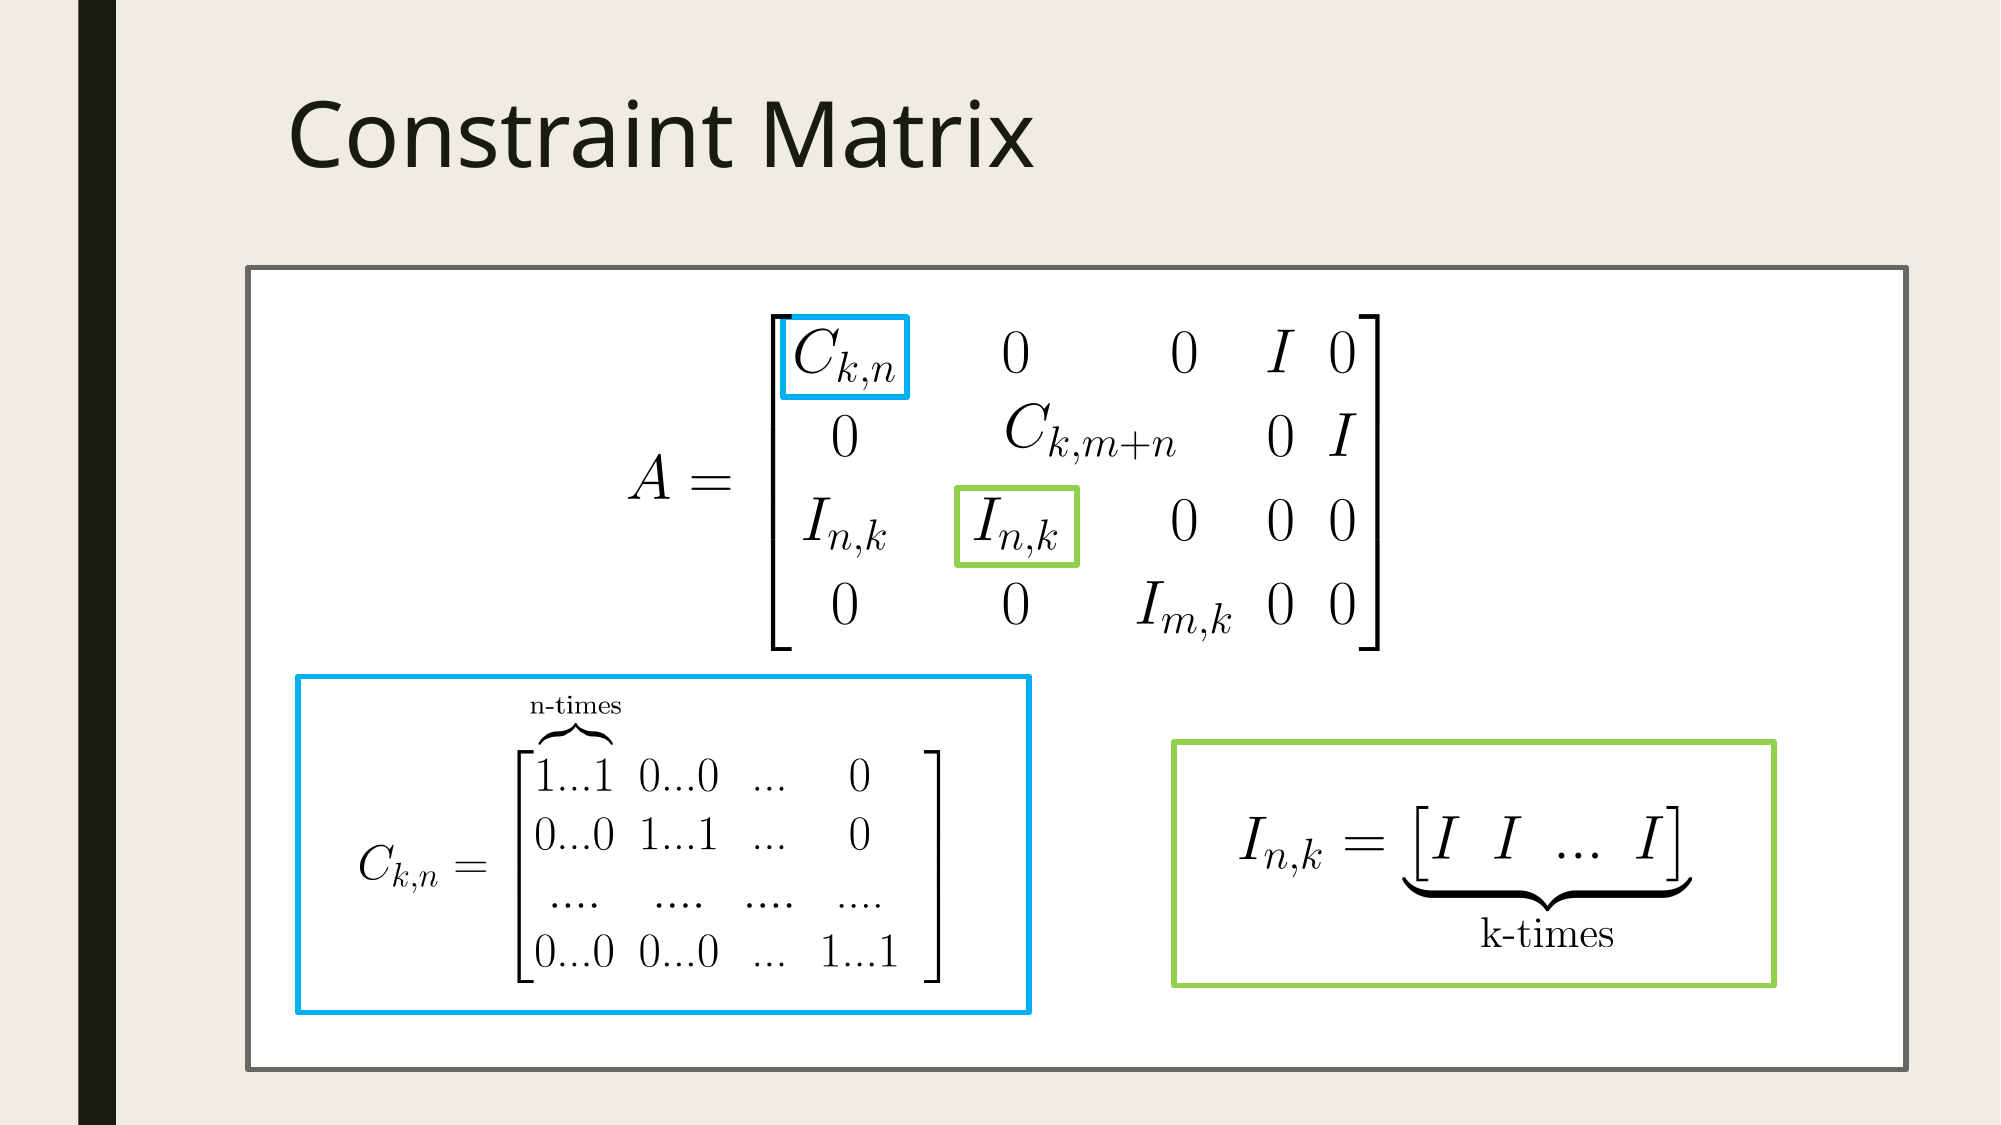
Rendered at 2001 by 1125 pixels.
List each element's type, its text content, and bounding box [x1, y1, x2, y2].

text_box [295, 674, 1032, 1015]
picture [525, 693, 626, 748]
title Constraint Matrix [271, 82, 1847, 326]
picture [625, 314, 1400, 651]
text_box [1171, 739, 1777, 988]
picture [787, 321, 903, 393]
picture [357, 749, 956, 983]
text_box [245, 265, 1909, 1072]
picture [1235, 806, 1692, 947]
